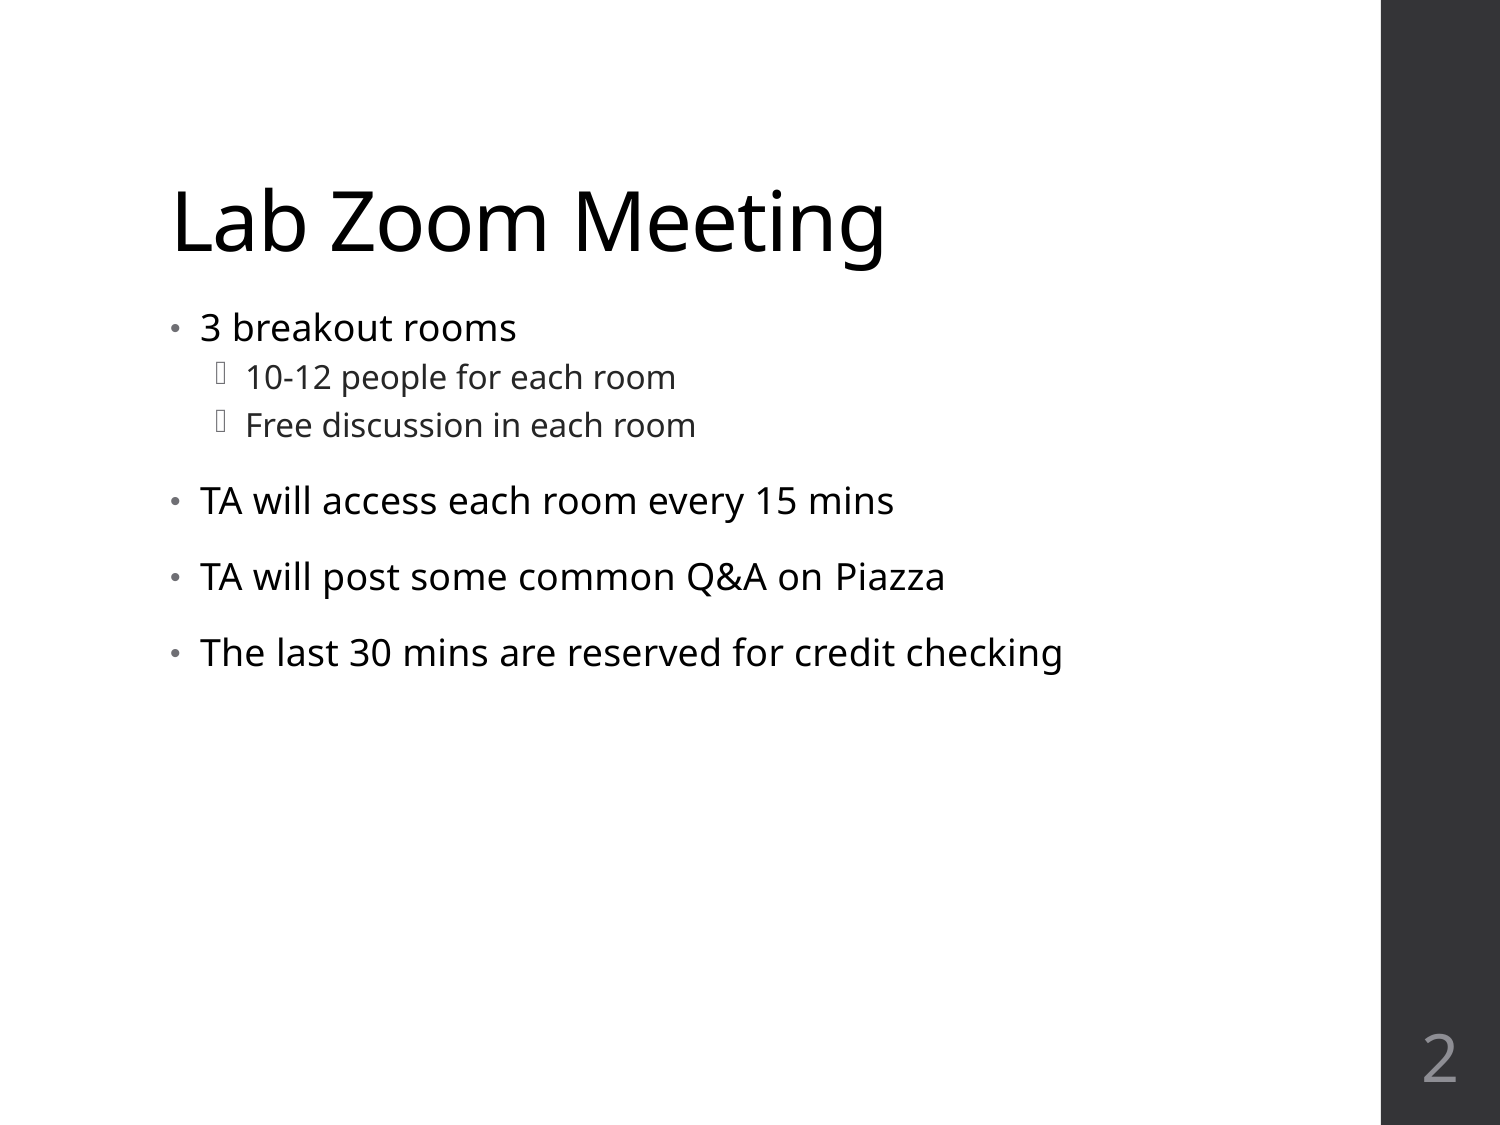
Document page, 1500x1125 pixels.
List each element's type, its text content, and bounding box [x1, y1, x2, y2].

list 3 breakout rooms 10-12 people for each room Free discussion in each room TA will access each room every 15 mins TA will post some common Q&A on Piazza The last 30 mins are reserved for credit checking [155, 299, 1213, 1014]
title Lab Zoom Meeting [155, 60, 1348, 278]
slide_number 2 [1384, 1012, 1498, 1110]
